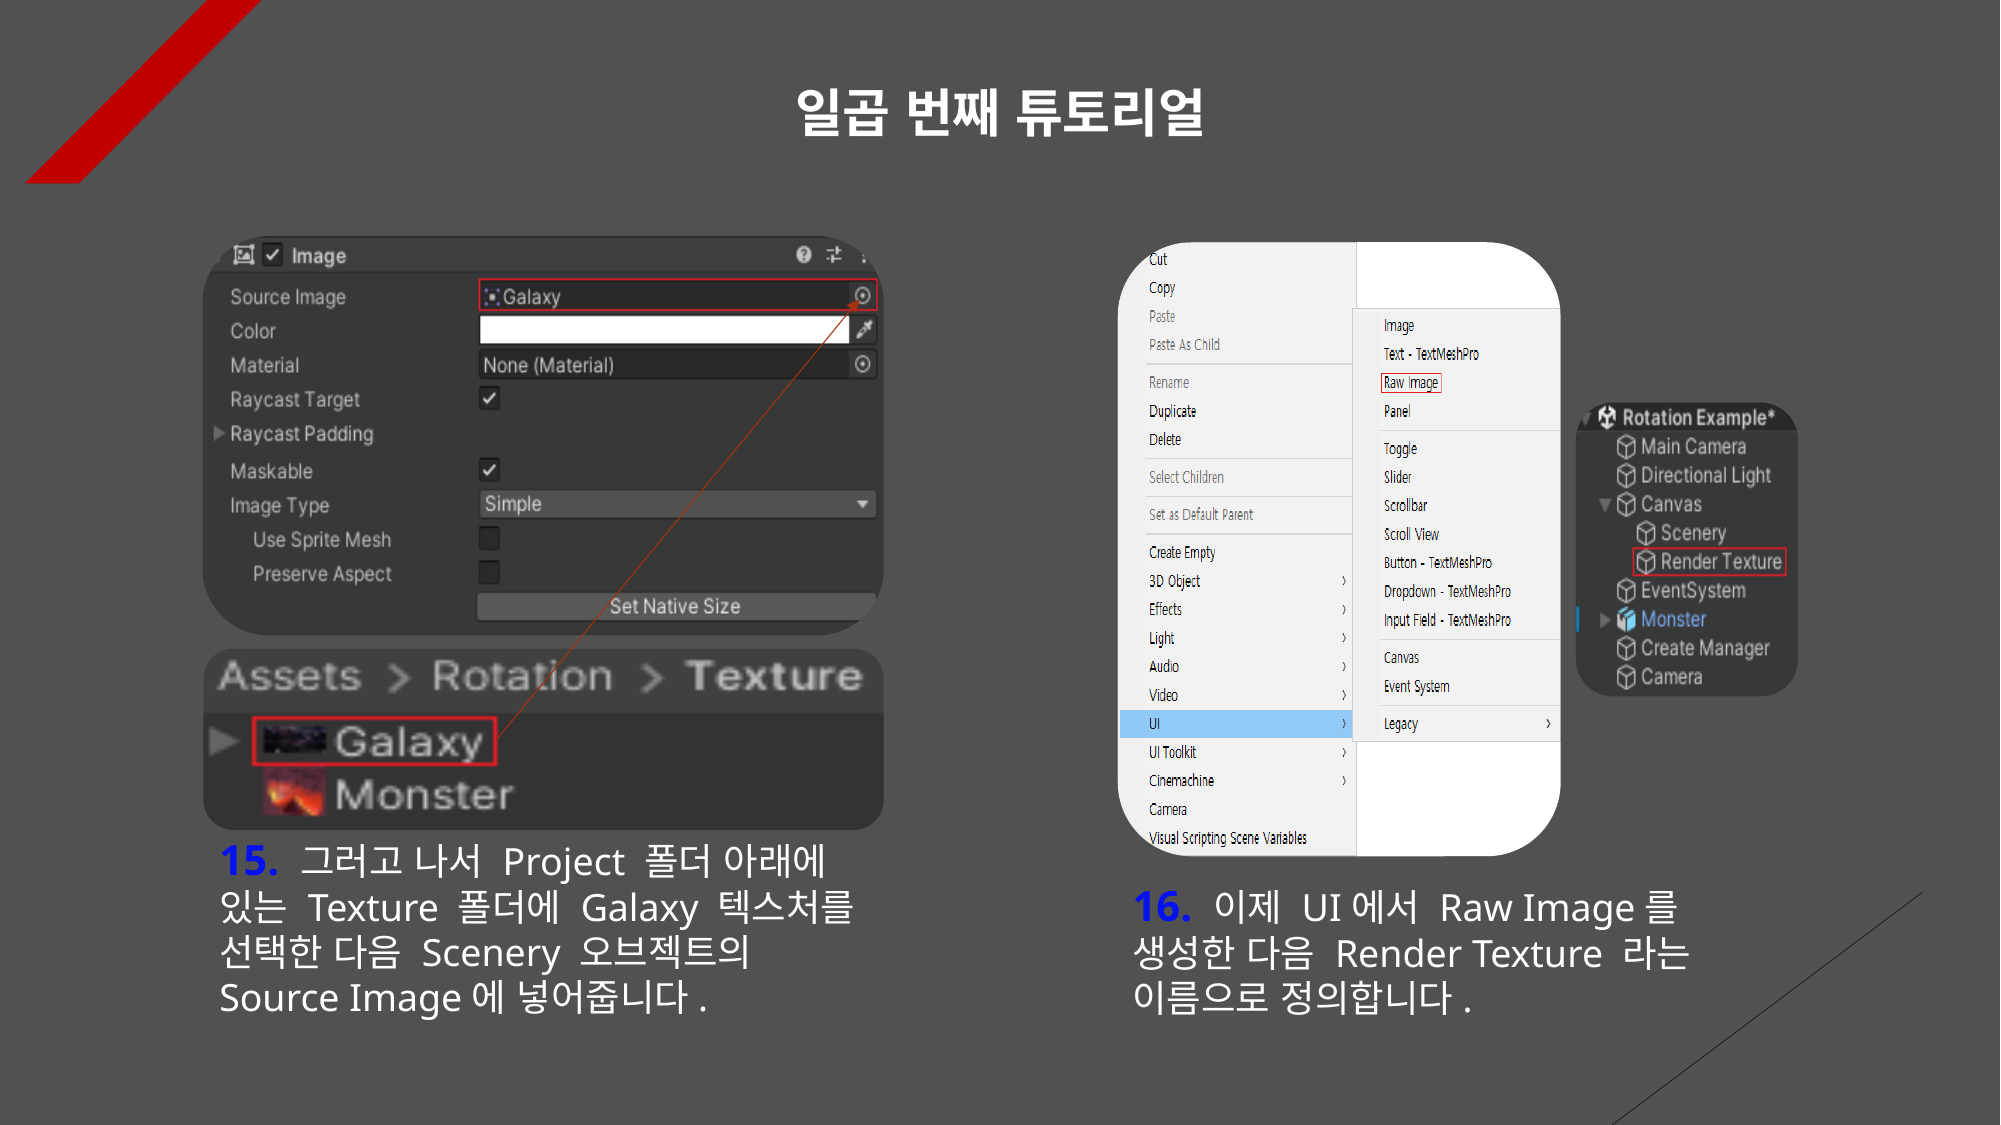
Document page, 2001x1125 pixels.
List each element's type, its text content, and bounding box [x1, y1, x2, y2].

picture [202, 236, 884, 636]
text_box 15. 그러고 나서 Project 폴더 아래에 있는 Texture 폴더에 Galaxy 텍스처를 선택한 다음 Scenery 오브젝트의 Source Image에 넣어줍니다. [204, 830, 884, 1027]
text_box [497, 299, 860, 739]
picture [203, 648, 884, 830]
picture [1575, 402, 1798, 697]
text_box 일곱 번째 튜토리얼 [712, 73, 1289, 151]
picture [1117, 242, 1561, 857]
text_box 16. 이제 UI에서 Raw Image를 생성한 다음 Render Texture 라는 이름으로 정의합니다. [1117, 872, 1797, 1028]
